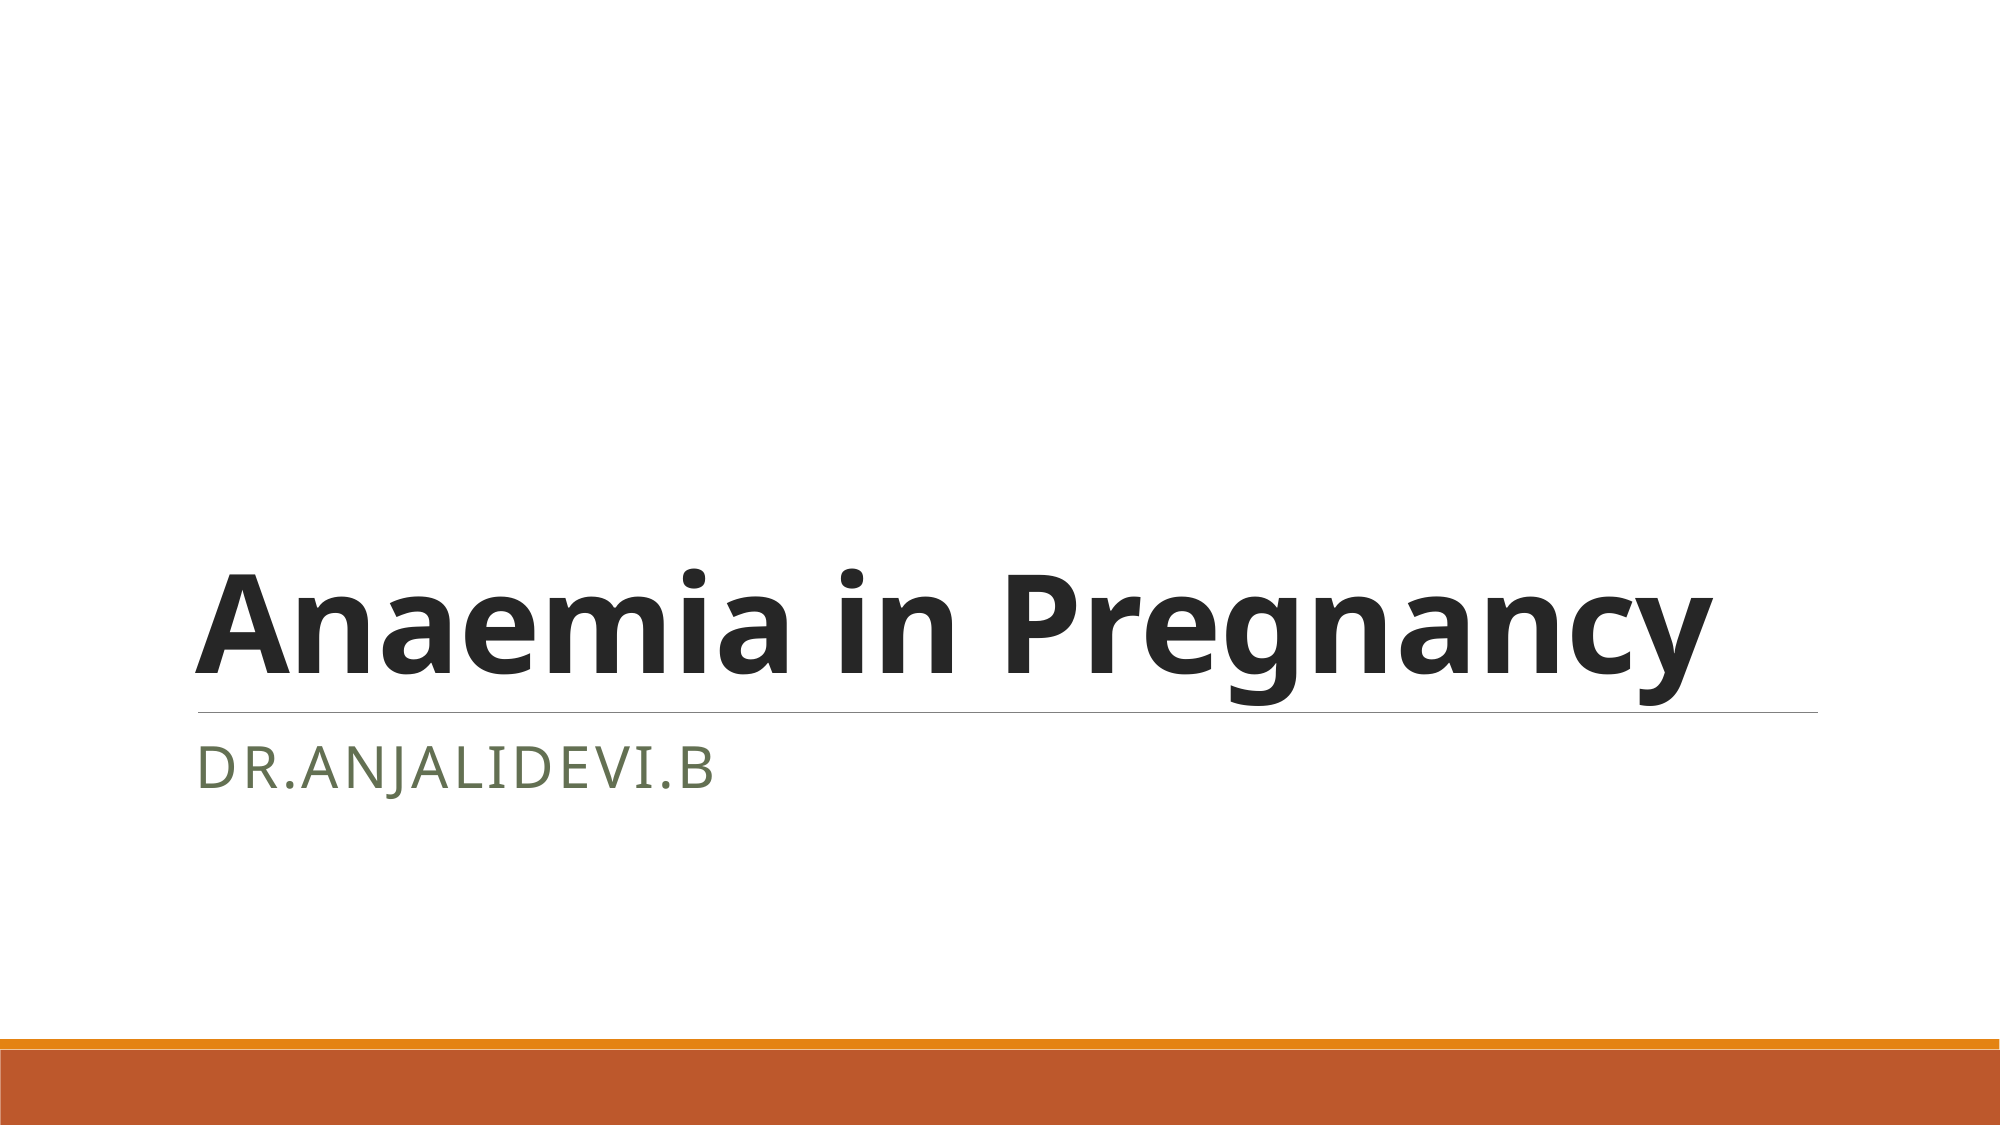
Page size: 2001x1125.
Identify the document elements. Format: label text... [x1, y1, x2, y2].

title Anaemia in Pregnancy [180, 124, 1830, 710]
subtitle DR.AnjaliDevi.B [180, 730, 1831, 919]
